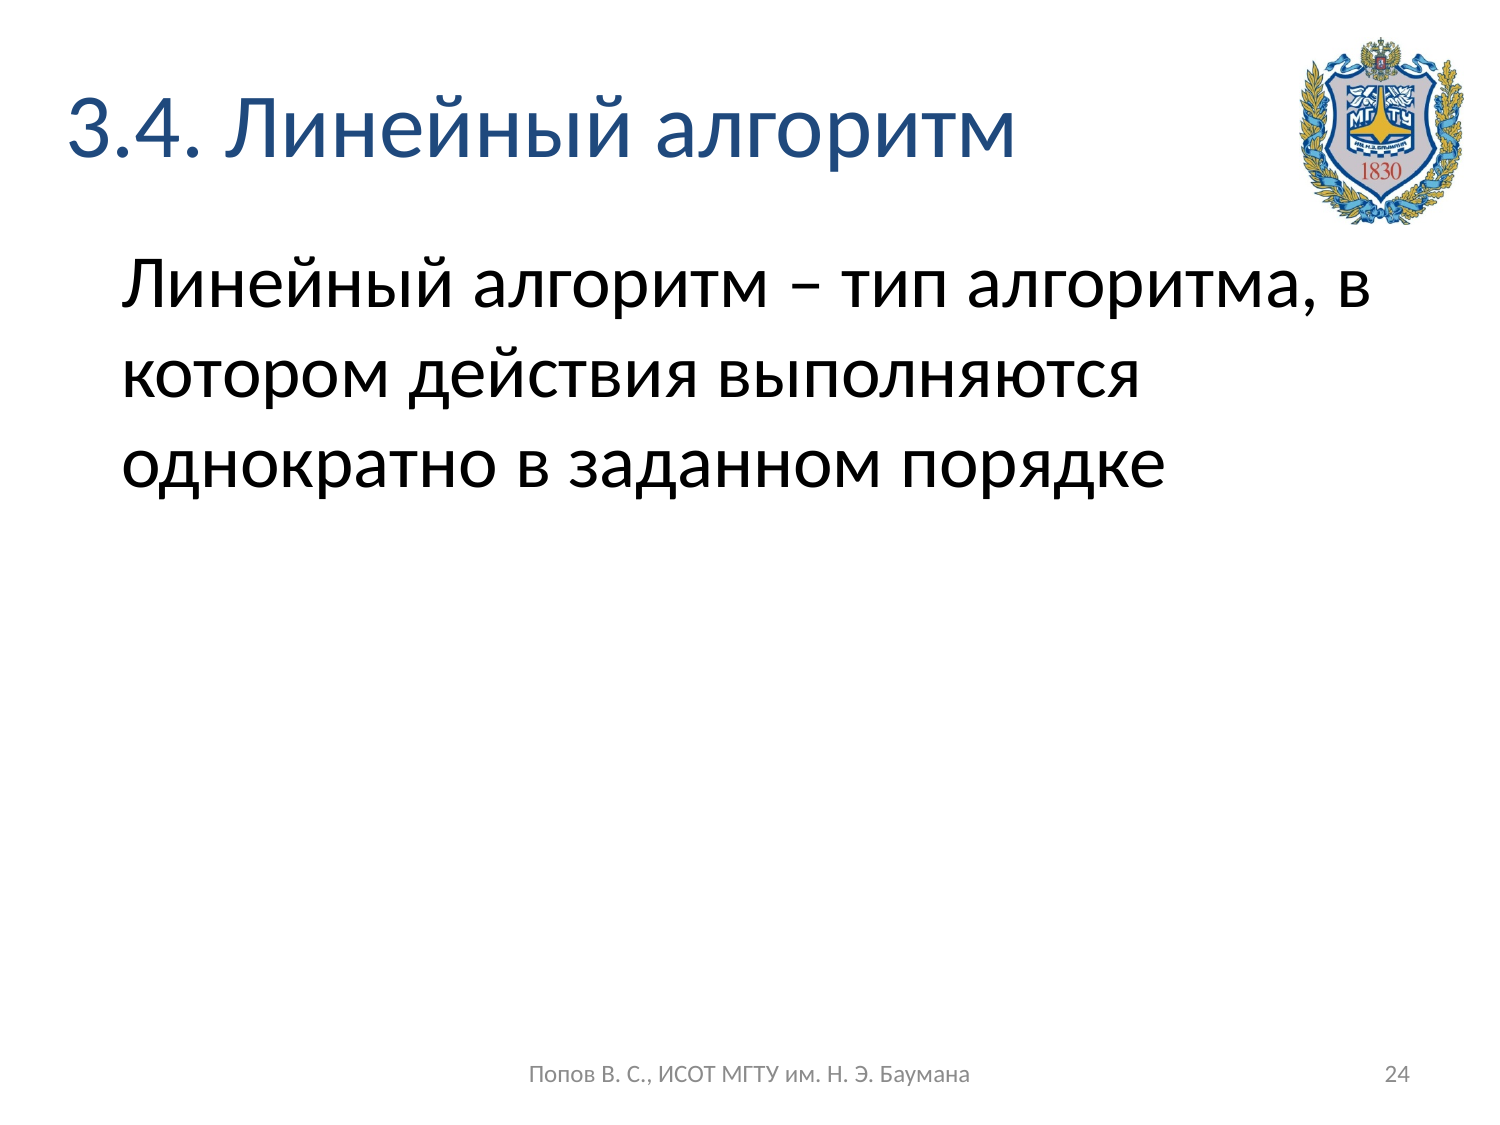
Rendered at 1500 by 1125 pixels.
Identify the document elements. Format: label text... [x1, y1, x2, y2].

text_box Линейный алгоритм – тип алгоритма, в котором действия выполняются однократно в заданном порядке [50, 224, 1450, 600]
slide_number 24 [1074, 1042, 1425, 1103]
footer Попов В. С., ИСОТ МГТУ им. Н. Э. Баумана [512, 1042, 988, 1103]
picture [1299, 37, 1464, 226]
title 3.4. Линейный алгоритм [50, 0, 1275, 224]
